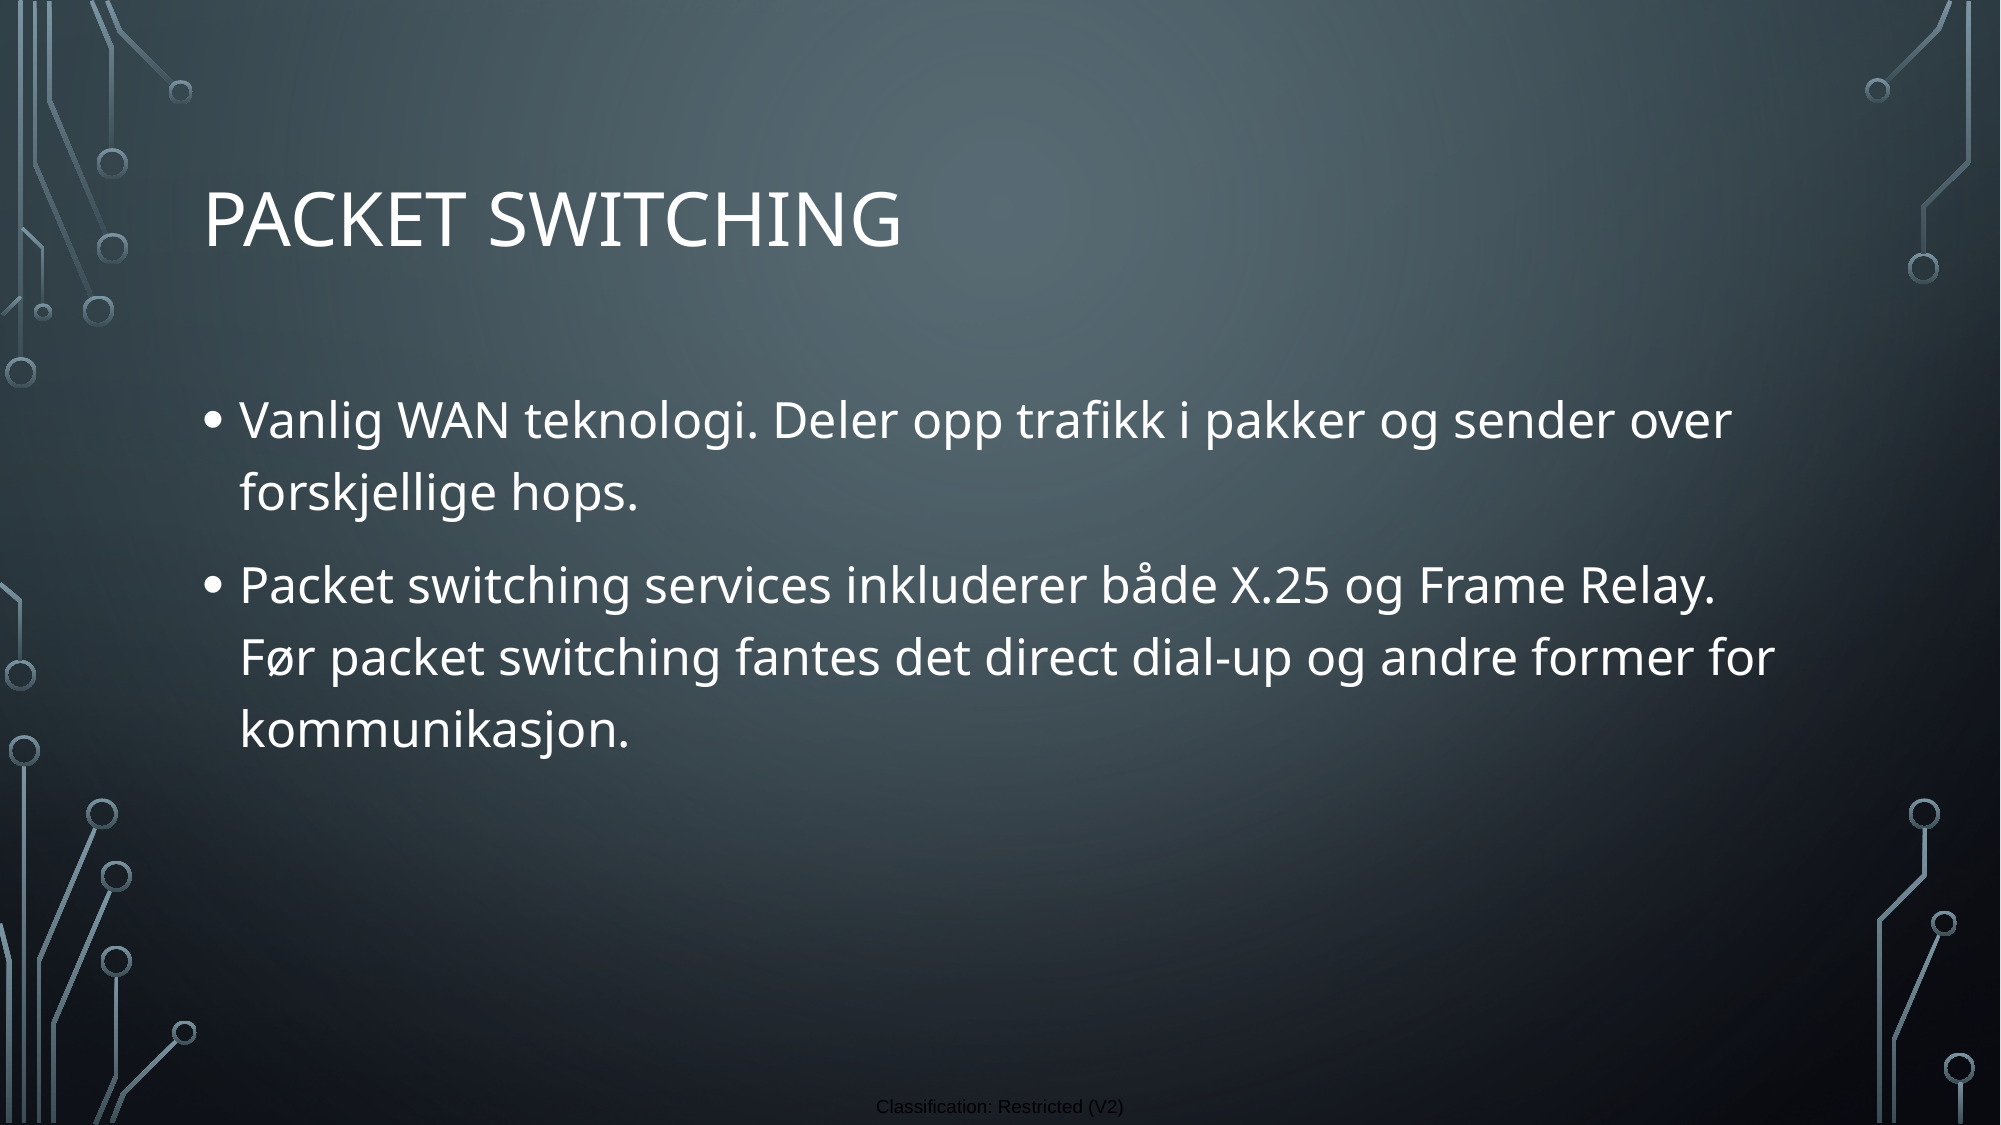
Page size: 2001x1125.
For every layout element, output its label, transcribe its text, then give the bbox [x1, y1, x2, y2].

title Packet switching [187, 101, 1813, 344]
list Vanlig WAN teknologi. Deler opp trafikk i pakker og sender over forskjellige hops. Packet switching services inkluderer både X.25 og Frame Relay. Før packet switching fantes det direct dial-up og andre former for kommunikasjon. [187, 369, 1813, 950]
